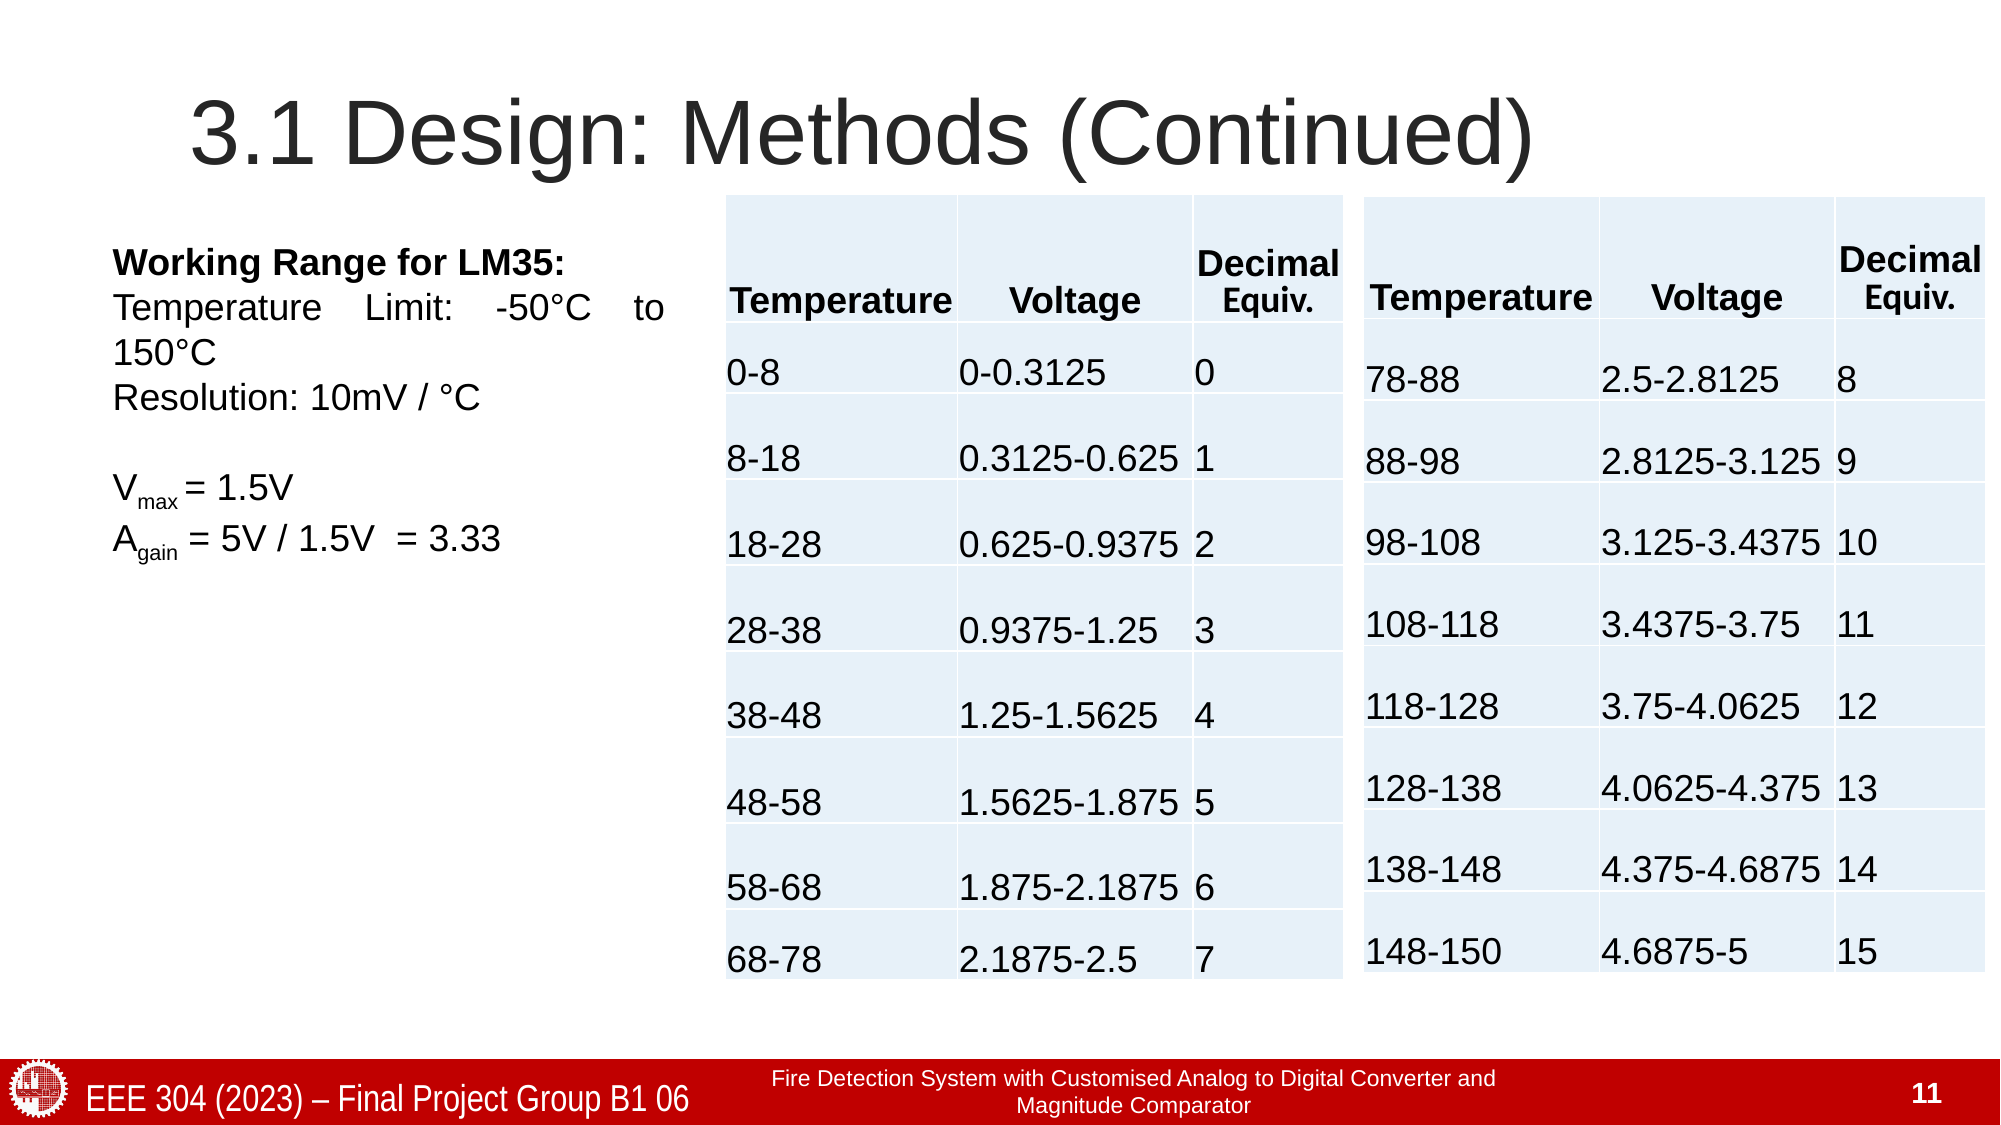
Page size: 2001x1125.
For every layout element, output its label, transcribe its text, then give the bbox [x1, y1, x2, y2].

table_cell 1.5625-1.875 [958, 738, 1192, 822]
table_header Decimal Equiv. [1194, 195, 1343, 321]
table_cell 2.1875-2.5 [958, 910, 1192, 979]
table_cell 9 [1836, 401, 1985, 481]
table_cell 0.625-0.9375 [958, 480, 1192, 564]
table_cell 4.375-4.6875 [1600, 810, 1834, 890]
table_cell 3.4375-3.75 [1600, 565, 1834, 645]
table_cell 2 [1194, 480, 1343, 564]
table_header Voltage [1600, 197, 1834, 318]
table_cell 4.6875-5 [1600, 892, 1834, 972]
table_cell 0.3125-0.625 [958, 394, 1192, 478]
table_cell 68-78 [726, 910, 957, 979]
table_cell 8-18 [726, 394, 957, 478]
table_cell 38-48 [726, 652, 957, 736]
picture [8, 1059, 71, 1118]
table_cell 11 [1836, 565, 1985, 645]
table_cell 48-58 [726, 738, 957, 822]
table_cell 6 [1194, 824, 1343, 908]
table_cell 3 [1194, 566, 1343, 650]
table_cell 7 [1194, 910, 1343, 979]
table_cell 78-88 [1364, 319, 1599, 399]
table_cell 3.75-4.0625 [1600, 646, 1834, 726]
table_cell 128-138 [1364, 728, 1599, 808]
table_cell 148-150 [1364, 892, 1599, 972]
table_cell 4.0625-4.375 [1600, 728, 1834, 808]
table_cell 2.8125-3.125 [1600, 401, 1834, 481]
table_cell 88-98 [1364, 401, 1599, 481]
table_cell 1 [1194, 394, 1343, 478]
slide_number EEE 304 (2023) – Final Project Group B1 06 [70, 1066, 863, 1125]
table_cell 15 [1836, 892, 1985, 972]
table_cell 12 [1836, 646, 1985, 726]
table_header Voltage [958, 195, 1192, 321]
table_cell 13 [1836, 728, 1985, 808]
table_cell 18-28 [726, 480, 957, 564]
table_cell 108-118 [1364, 565, 1599, 645]
footer Fire Detection System with Customised Analog to Digital Converter and Magnitude Comparator [702, 1056, 1566, 1118]
table_cell 2.5-2.8125 [1600, 319, 1834, 399]
table_cell 4 [1194, 652, 1343, 736]
table_header Temperature [1364, 197, 1599, 318]
table_cell 1.25-1.5625 [958, 652, 1192, 736]
table_cell 98-108 [1364, 483, 1599, 563]
title 3.1 Design: Methods (Continued) [174, 75, 1825, 195]
table_cell 0.9375-1.25 [958, 566, 1192, 650]
table_cell 5 [1194, 738, 1343, 822]
table_cell 1.875-2.1875 [958, 824, 1192, 908]
table_cell 28-38 [726, 566, 957, 650]
table_cell 58-68 [726, 824, 957, 908]
table_cell 0-8 [726, 323, 957, 392]
table_cell 10 [1836, 483, 1985, 563]
table_cell 138-148 [1364, 810, 1599, 890]
table_cell 118-128 [1364, 646, 1599, 726]
table_header Decimal Equiv. [1836, 197, 1985, 318]
table_header Temperature [726, 195, 957, 321]
table_cell 3.125-3.4375 [1600, 483, 1834, 563]
table_cell 8 [1836, 319, 1985, 399]
table_cell 0-0.3125 [958, 323, 1192, 392]
table_cell 0 [1194, 323, 1343, 392]
table_cell 14 [1836, 810, 1985, 890]
slide_number 11 [1871, 1066, 1958, 1118]
text_box Working Range for LM35: Temperature Limit: -50°C to 150°C Resolution: 10mV / °C Vmax = 1.5V Again = 5V / 1.5V = 3.33 [97, 229, 680, 573]
